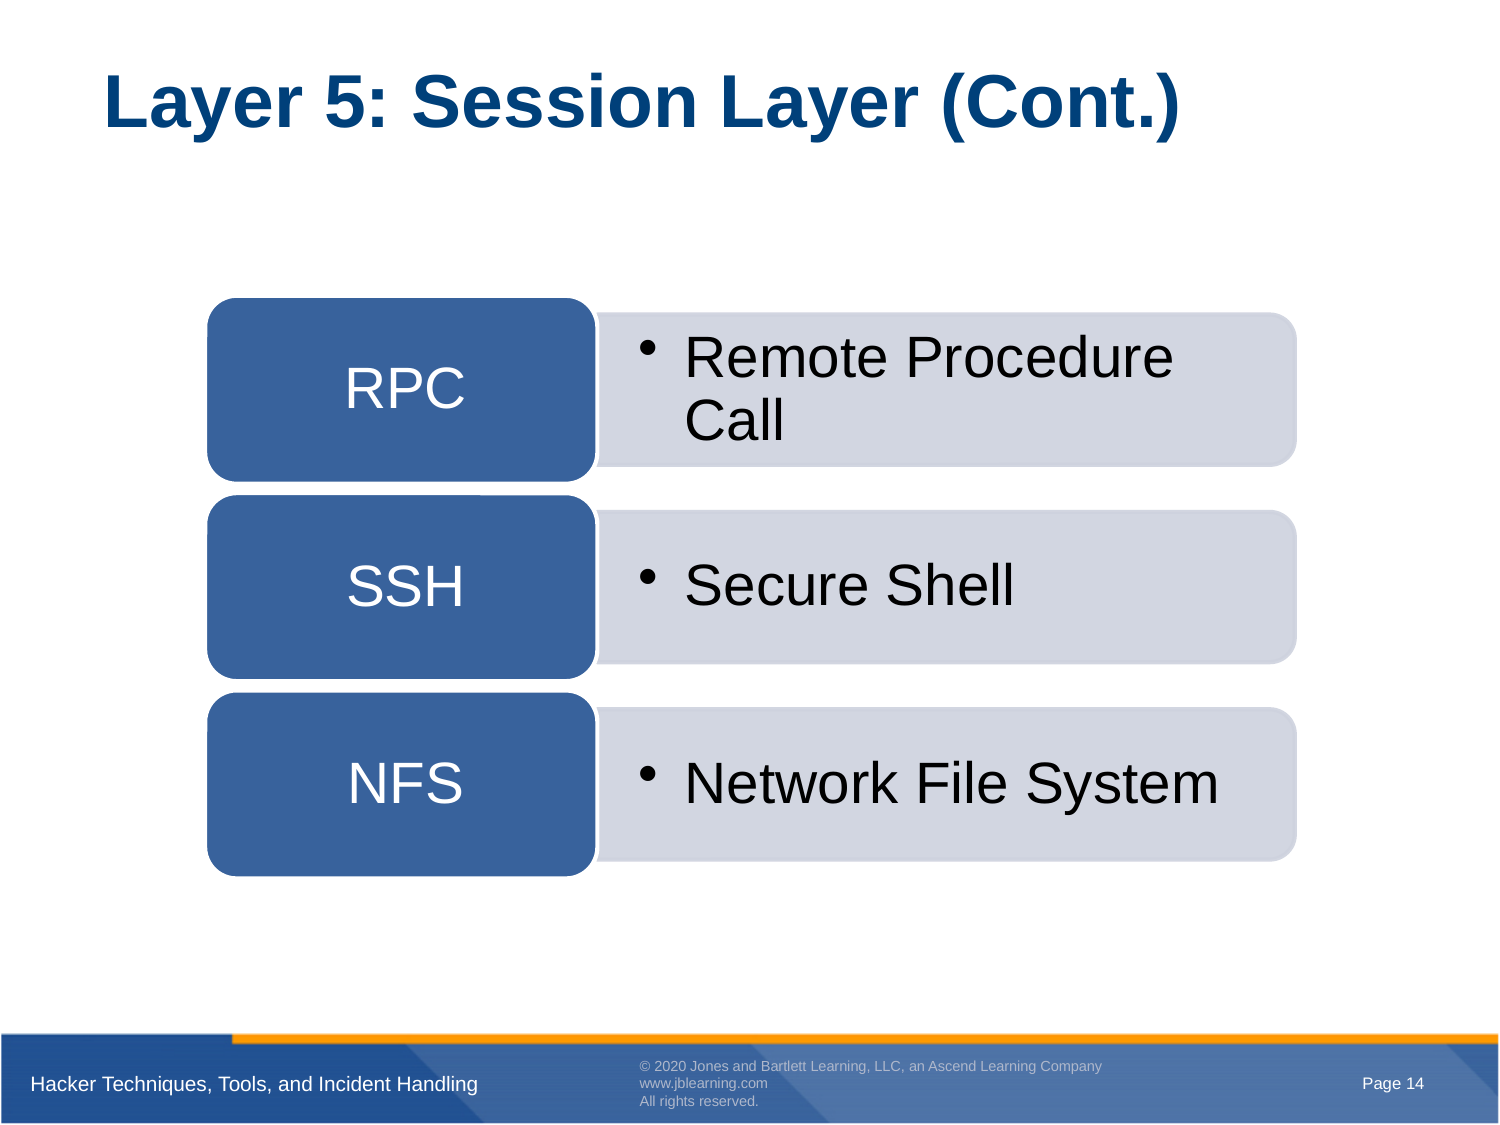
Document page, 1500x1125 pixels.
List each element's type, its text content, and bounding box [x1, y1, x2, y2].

picture [0, 1032, 1500, 1125]
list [204, 295, 1295, 879]
title Layer 5: Session Layer (Cont.) [88, 44, 1451, 208]
